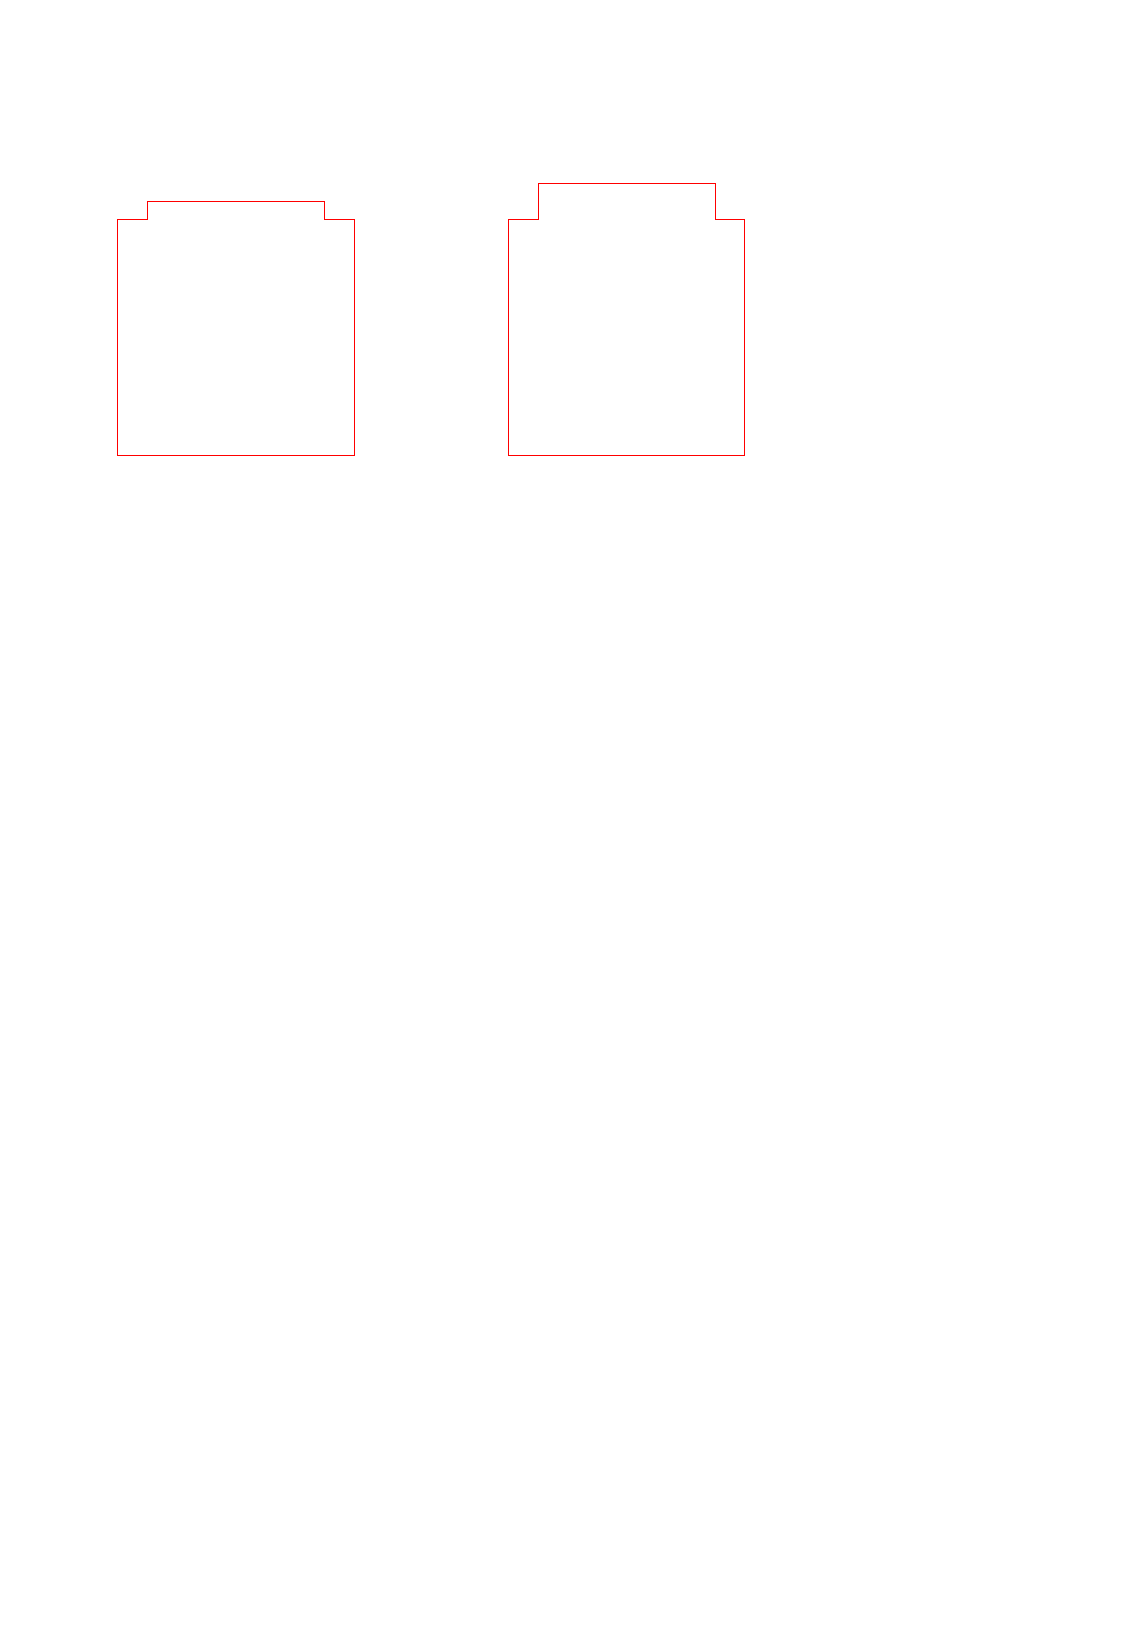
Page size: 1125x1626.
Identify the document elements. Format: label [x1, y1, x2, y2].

text_box [117, 200, 355, 456]
text_box [507, 183, 746, 456]
